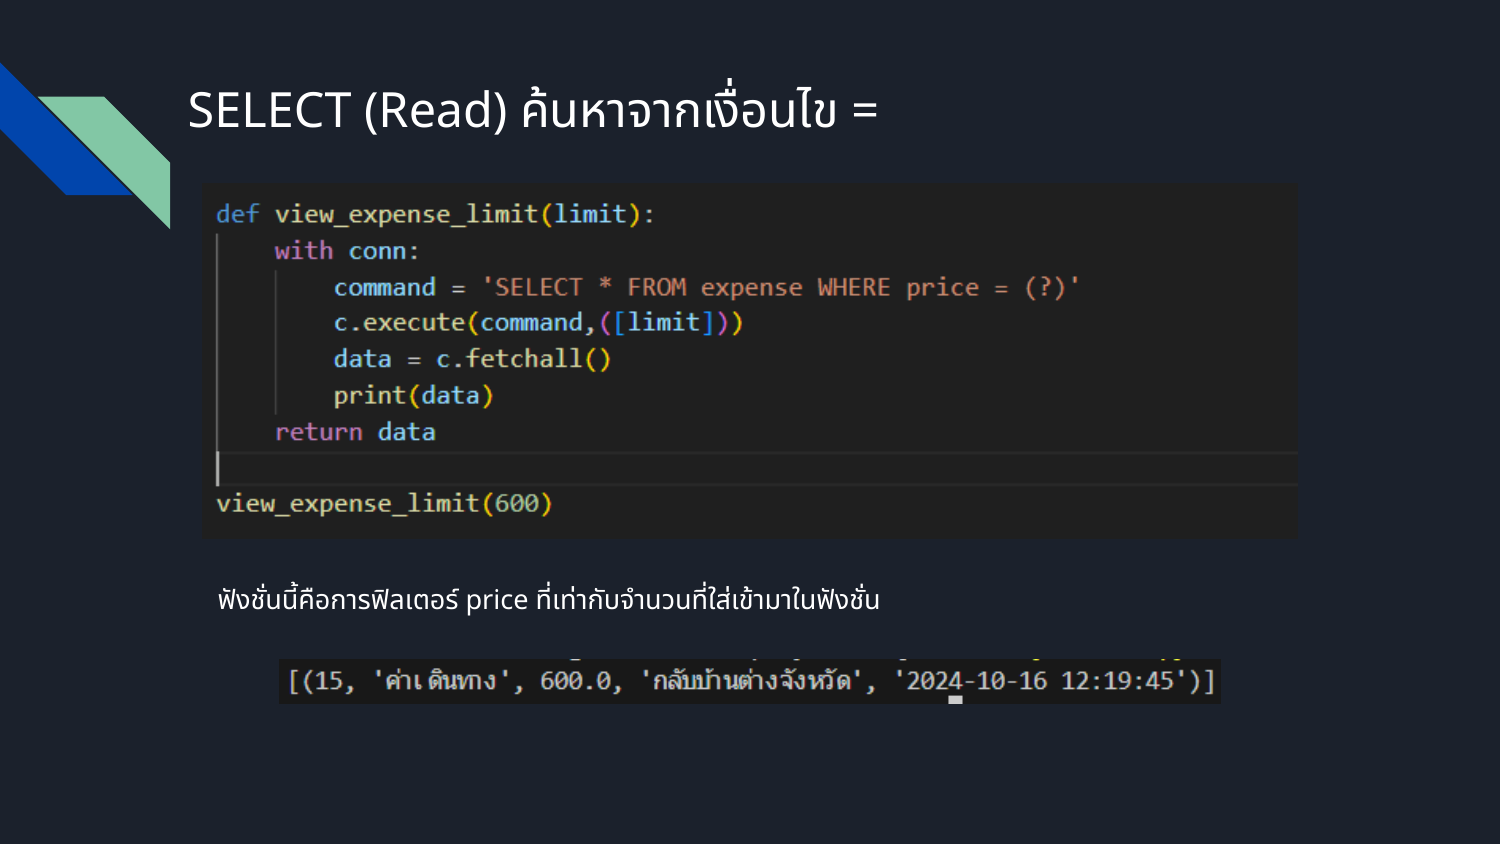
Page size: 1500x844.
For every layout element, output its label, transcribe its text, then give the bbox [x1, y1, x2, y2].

picture [279, 659, 1221, 704]
text_box ฟังชั่นนี้คือการฟิลเตอร์ price ที่เท่ากับจำนวนที่ใส่เข้ามาในฟังชั่น [202, 569, 1152, 629]
title SELECT (Read) ค้นหาจากเงื่อนไข = [172, 63, 1328, 153]
picture [202, 183, 1298, 540]
